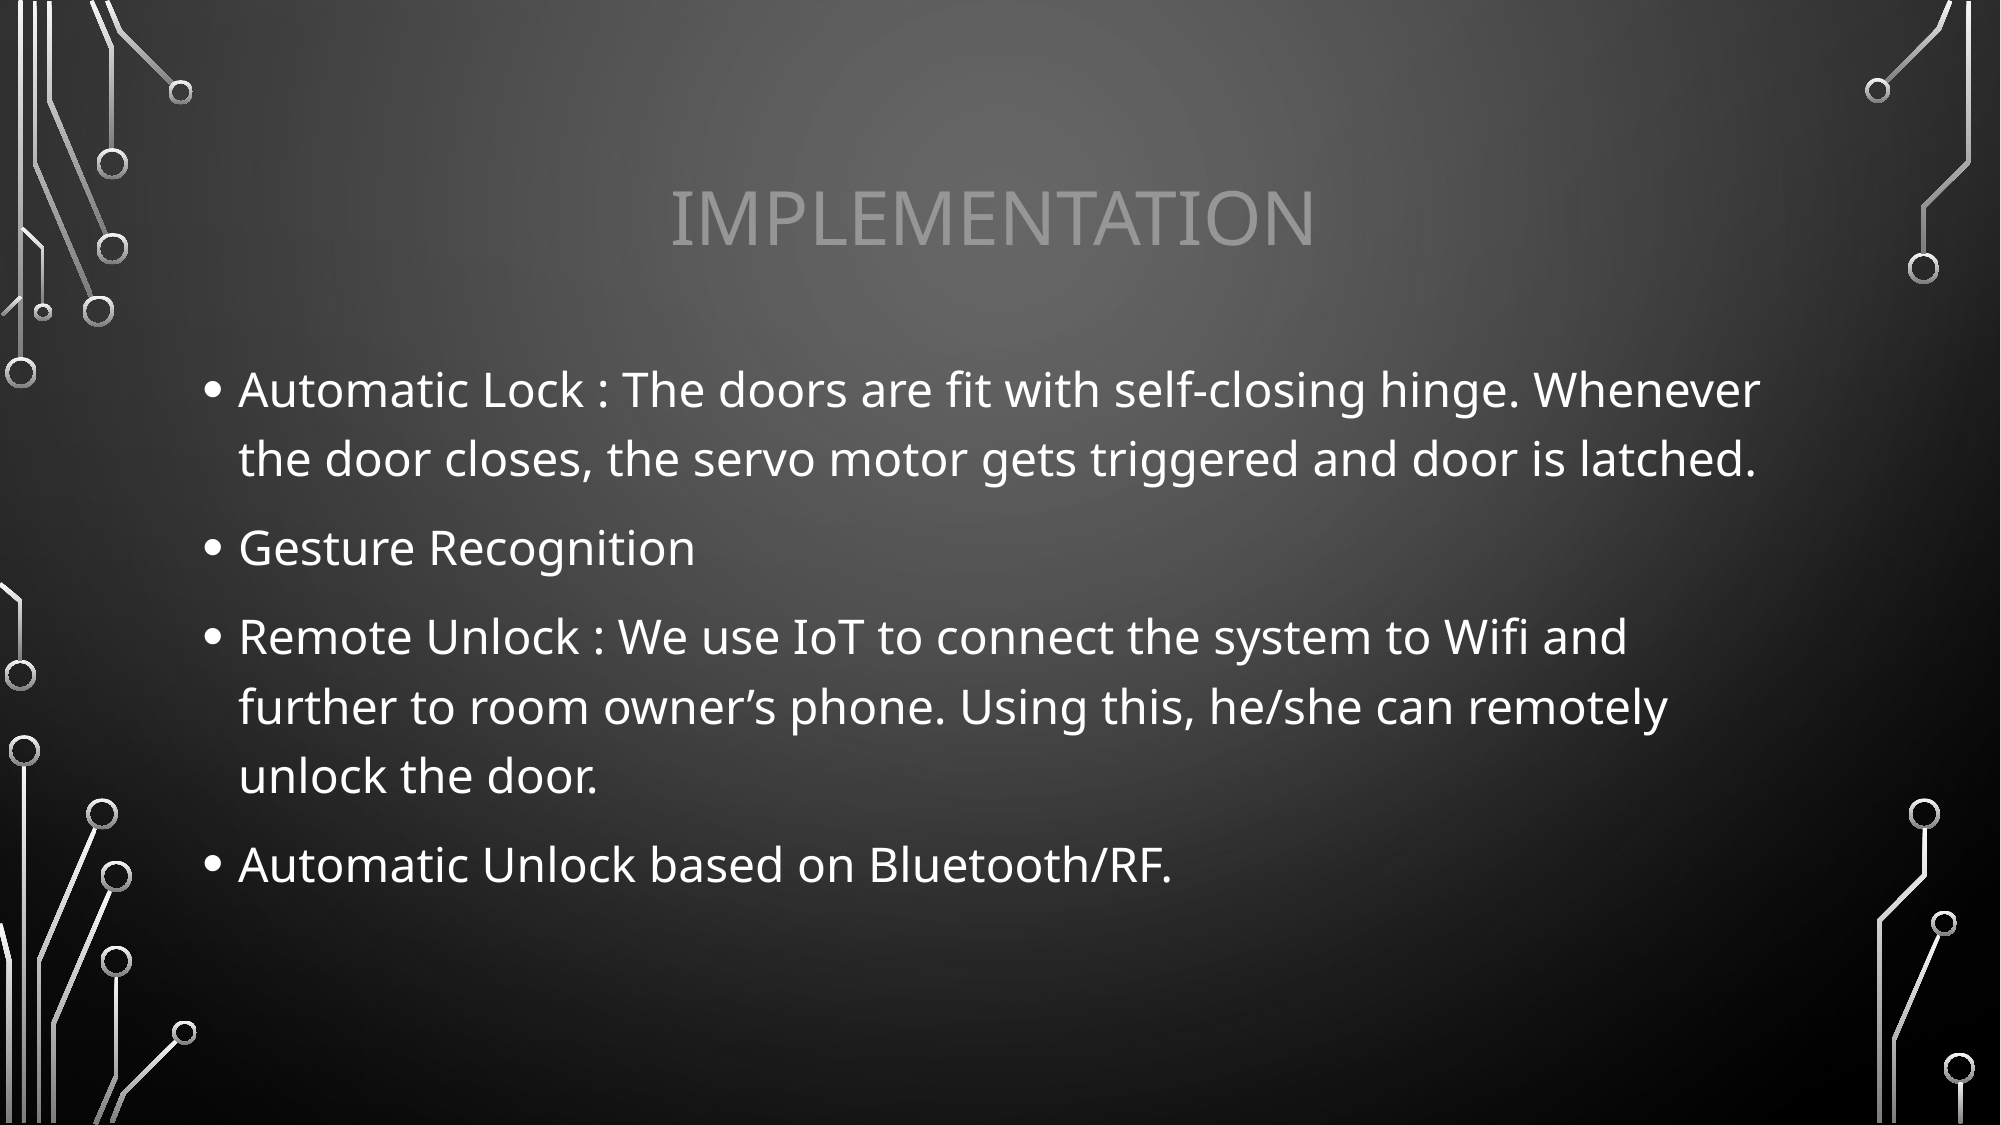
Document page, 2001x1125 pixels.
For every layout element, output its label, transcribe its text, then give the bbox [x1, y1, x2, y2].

list Automatic Lock : The doors are fit with self-closing hinge. Whenever the door closes, the servo motor gets triggered and door is latched. Gesture Recognition Remote Unlock : We use IoT to connect the system to Wifi and further to room owner’s phone. Using this, he/she can remotely unlock the door. Automatic Unlock based on Bluetooth/RF. [187, 340, 1813, 950]
title implementation [187, 101, 1813, 340]
